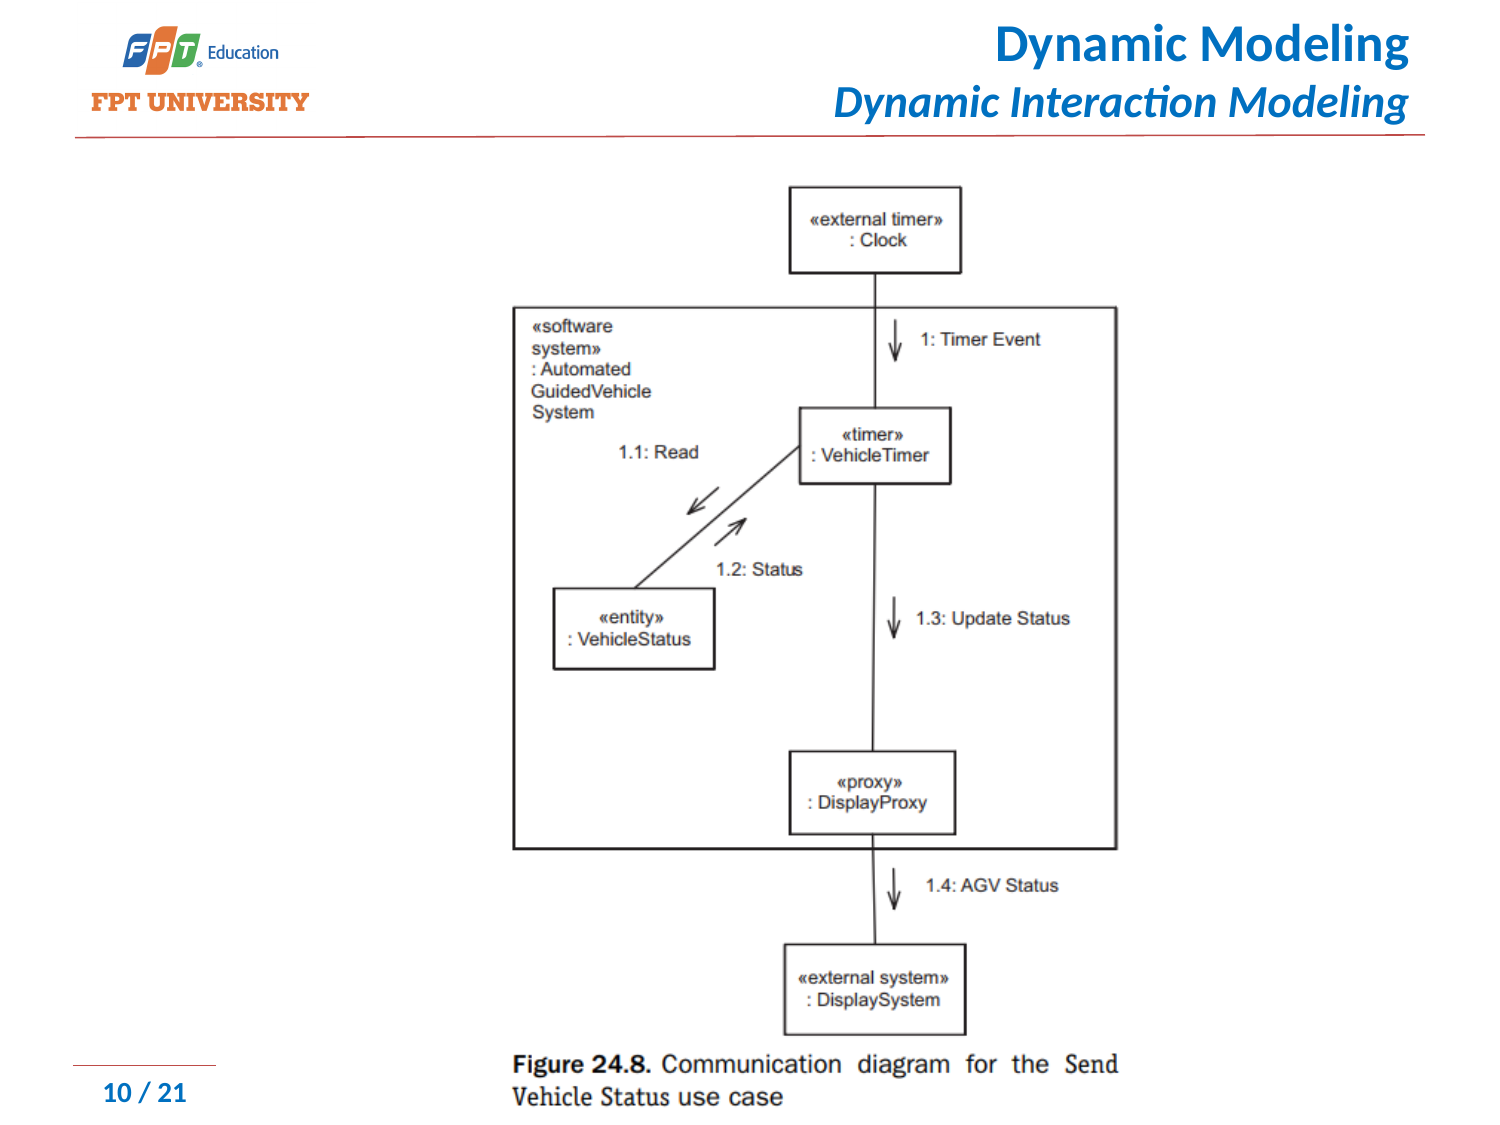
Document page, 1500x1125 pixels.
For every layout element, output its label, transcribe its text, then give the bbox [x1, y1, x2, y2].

picture [77, 2, 315, 133]
picture [430, 156, 1166, 1125]
title Dynamic Modeling Dynamic Interaction Modeling [315, 0, 1425, 135]
